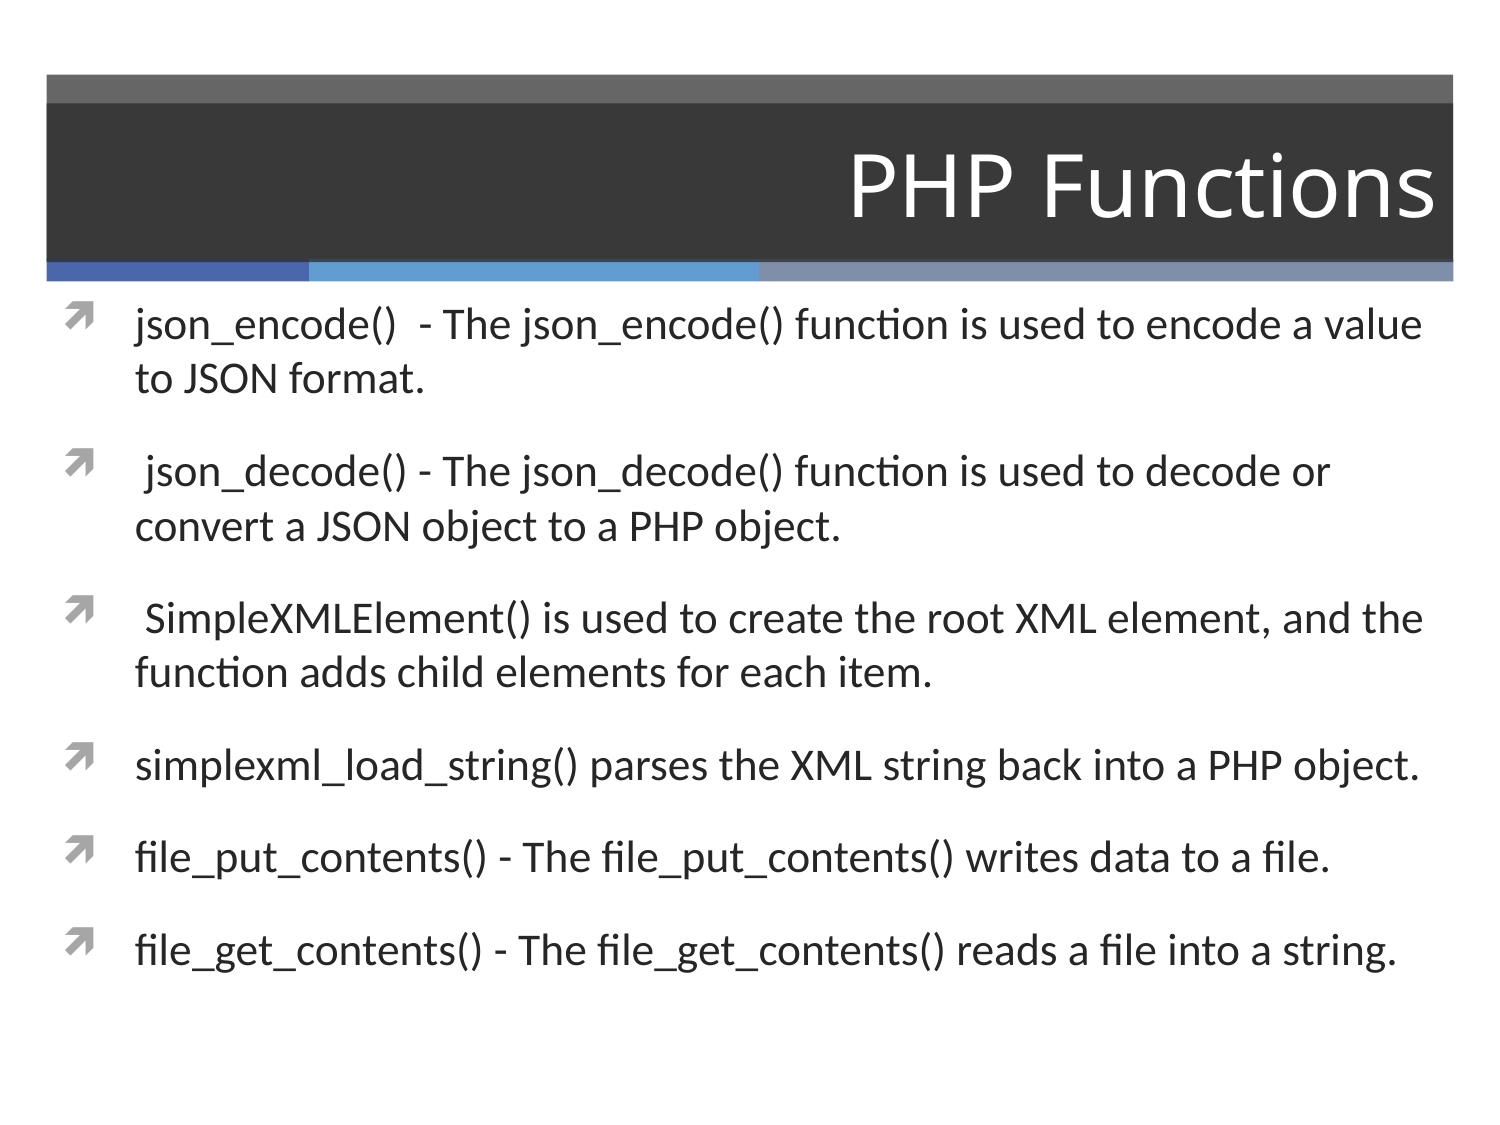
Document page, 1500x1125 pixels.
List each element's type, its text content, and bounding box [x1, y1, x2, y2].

title PHP Functions [46, 103, 1454, 263]
list json_encode() - The json_encode() function is used to encode a value to JSON format. json_decode() - The json_decode() function is used to decode or convert a JSON object to a PHP object. SimpleXMLElement() is used to create the root XML element, and the function adds child elements for each item. simplexml_load_string() parses the XML string back into a PHP object. file_put_contents() - The file_put_contents() writes data to a file. file_get_contents() - The file_get_contents() reads a file into a string. [46, 286, 1454, 1030]
